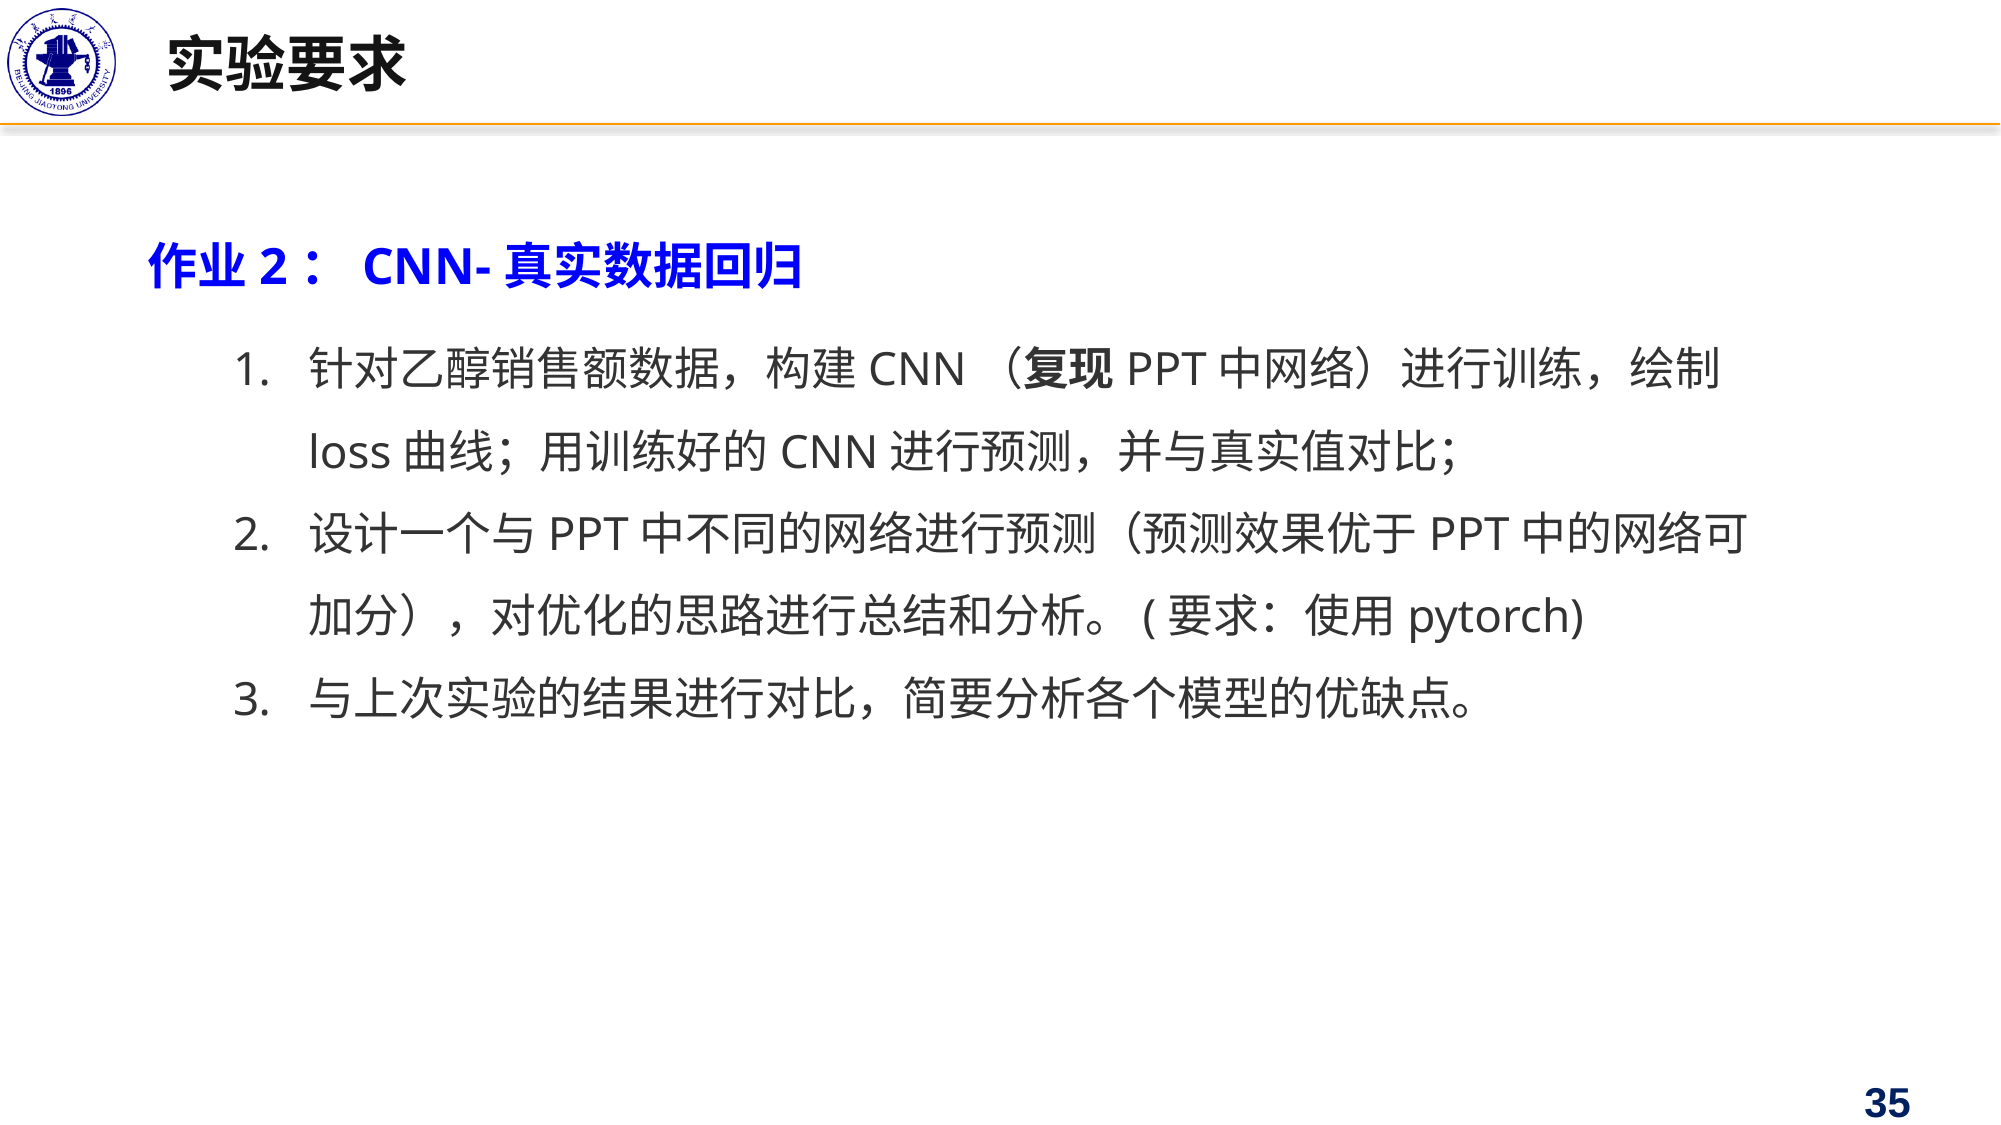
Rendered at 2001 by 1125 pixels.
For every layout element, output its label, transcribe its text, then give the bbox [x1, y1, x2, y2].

picture [7, 8, 116, 116]
text_box 作业2：CNN-真实数据回归 [132, 227, 819, 303]
title 实验要求 [150, 29, 1867, 107]
text_box 针对乙醇销售额数据，构建CNN（复现PPT中网络）进行训练，绘制loss曲线；用训练好的CNN进行预测，并与真实值对比； 设计一个与PPT中不同的网络进行预测（预测效果优于PPT中的网络可加分），对优化的思路进行总结和分析。(要求：使用pytorch) 与上次实验的结果进行对比，简要分析各个模型的优缺点。 [218, 305, 1782, 732]
